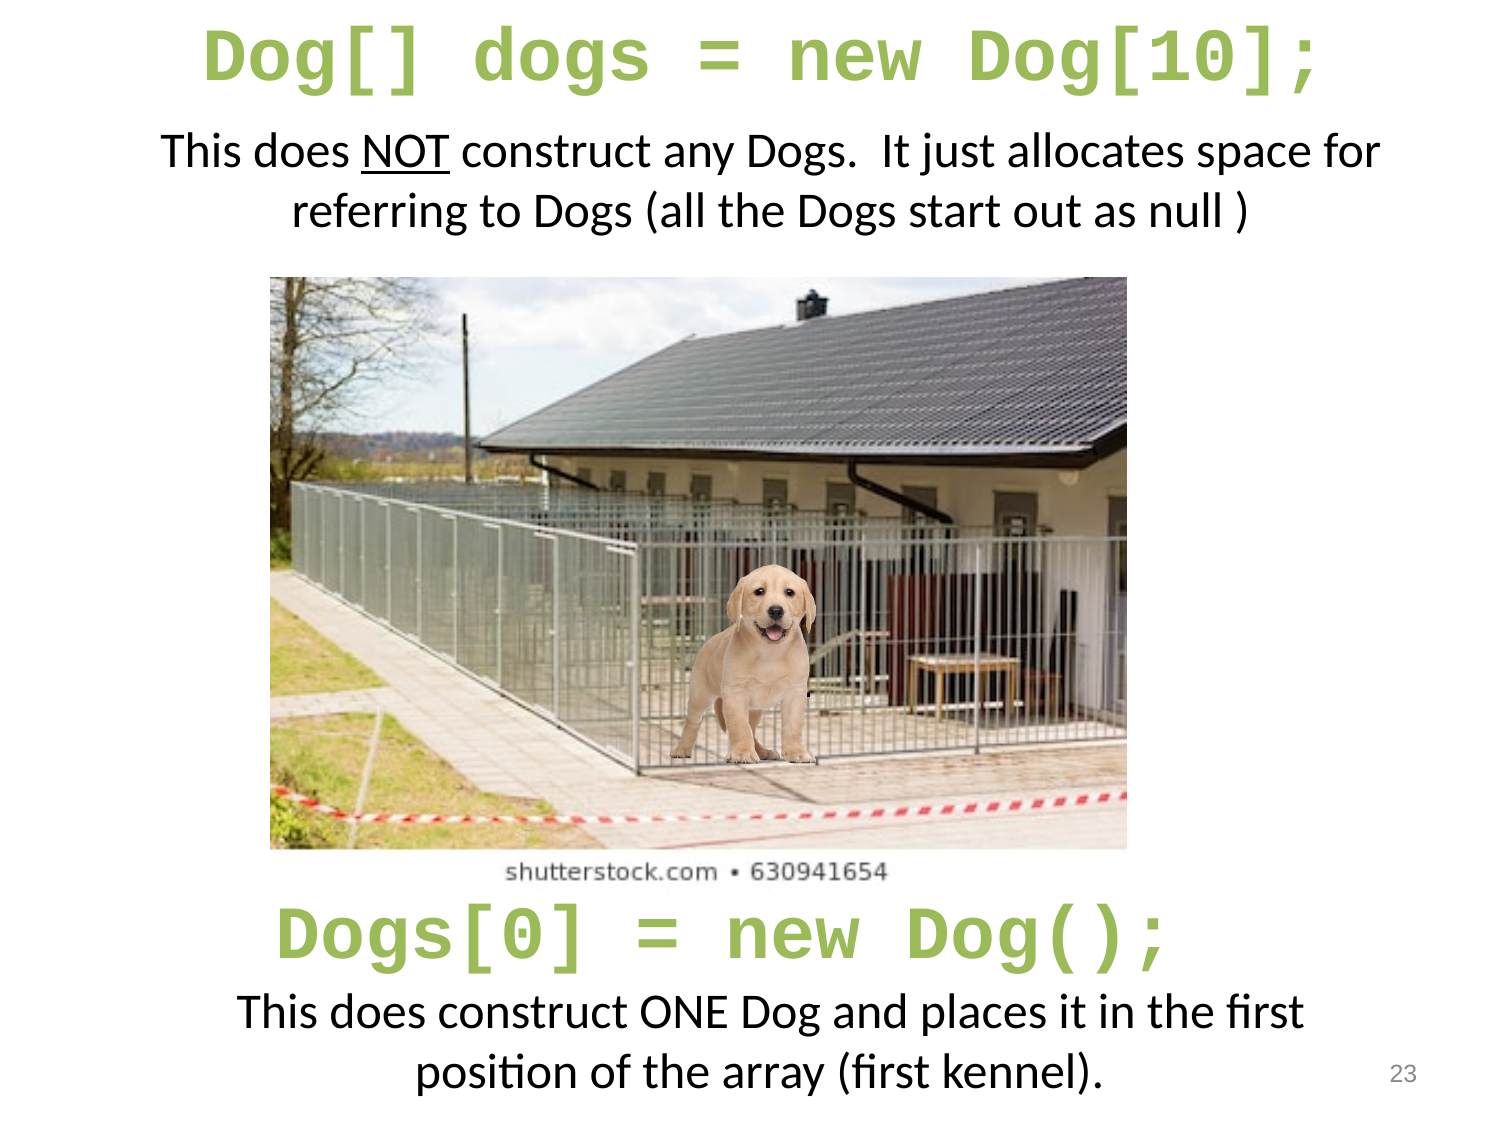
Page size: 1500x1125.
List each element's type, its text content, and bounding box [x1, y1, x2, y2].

text_box This does construct ONE Dog and places it in the first position of the array (first kennel). [142, 971, 1400, 1106]
slide_number 23 [1400, 1050, 1426, 1095]
text_box Dogs[0] = new Dog(); [185, 893, 1471, 981]
text_box This does NOT construct any Dogs. It just allocates space for referring to Dogs (all the Dogs start out as null ) [142, 110, 1400, 246]
list Dog[] dogs = new Dog[10]; [119, 14, 1471, 157]
picture [270, 276, 1127, 894]
